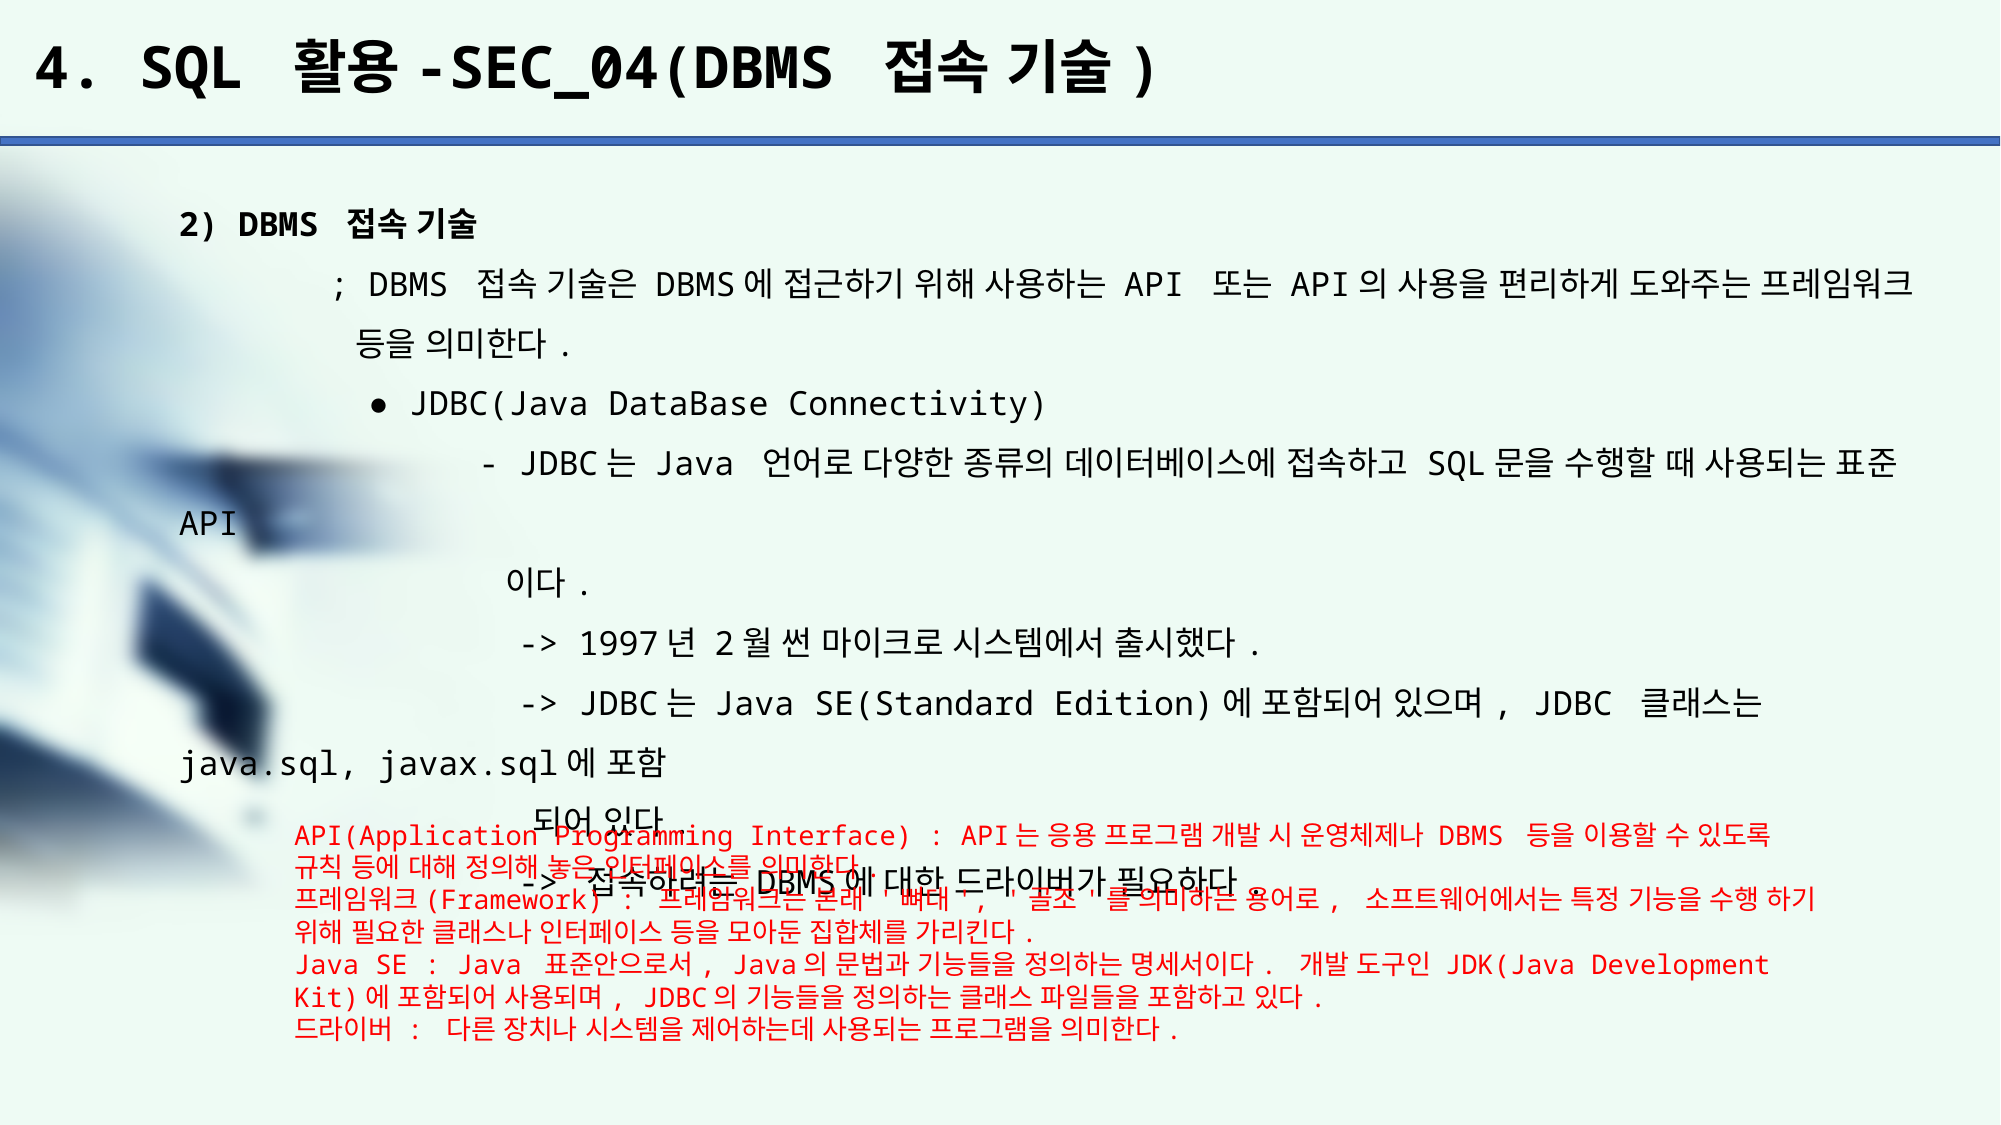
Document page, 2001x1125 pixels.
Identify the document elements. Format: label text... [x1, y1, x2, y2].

picture [0, 0, 2000, 136]
title 4. SQL 활용-SEC_04(DBMS 접속 기술) [19, 14, 1922, 126]
text_box 2) DBMS 접속 기술 ; DBMS 접속 기술은 DBMS에 접근하기 위해 사용하는 API 또는 API의 사용을 편리하게 도와주는 프레임워크 등을 의미한다. ● JDBC(Java DataBase Connectivity) - JDBC는 Java 언어로 다양한 종류의 데이터베이스에 접속하고 SQL문을 수행할 때 사용되는 표준 API 이다. -> 1997년 2월 썬 마이크로 시스템에서 출시했다. -> JDBC는 Java SE(Standard Edition)에 포함되어 있으며, JDBC 클래스는 java.sql, javax.sql에 포함 되어 있다. -> 접속하려는 DBMS에 대한 드라이버가 필요하다. [163, 175, 1969, 1089]
picture [0, 146, 2000, 1125]
text_box API(Application Programming Interface) : API는 응용 프로그램 개발 시 운영체제나 DBMS 등을 이용할 수 있도록 규칙 등에 대해 정의해 놓은 인터페이스를 의미한다. 프레임워크(Framework) : 프레임워크는 본래 '뼈대', '골조'를 의미하는 용어로, 소프트웨어에서는 특정 기능을 수행 하기 위해 필요한 클래스나 인터페이스 등을 모아둔 집합체를 가리킨다. Java SE : Java 표준안으로서, Java의 문법과 기능들을 정의하는 명세서이다. 개발 도구인 JDK(Java Development Kit)에 포함되어 사용되며, JDBC의 기능들을 정의하는 클래스 파일들을 포함하고 있다. 드라이버 : 다른 장치나 시스템을 제어하는데 사용되는 프로그램을 의미한다. [279, 810, 1839, 1053]
